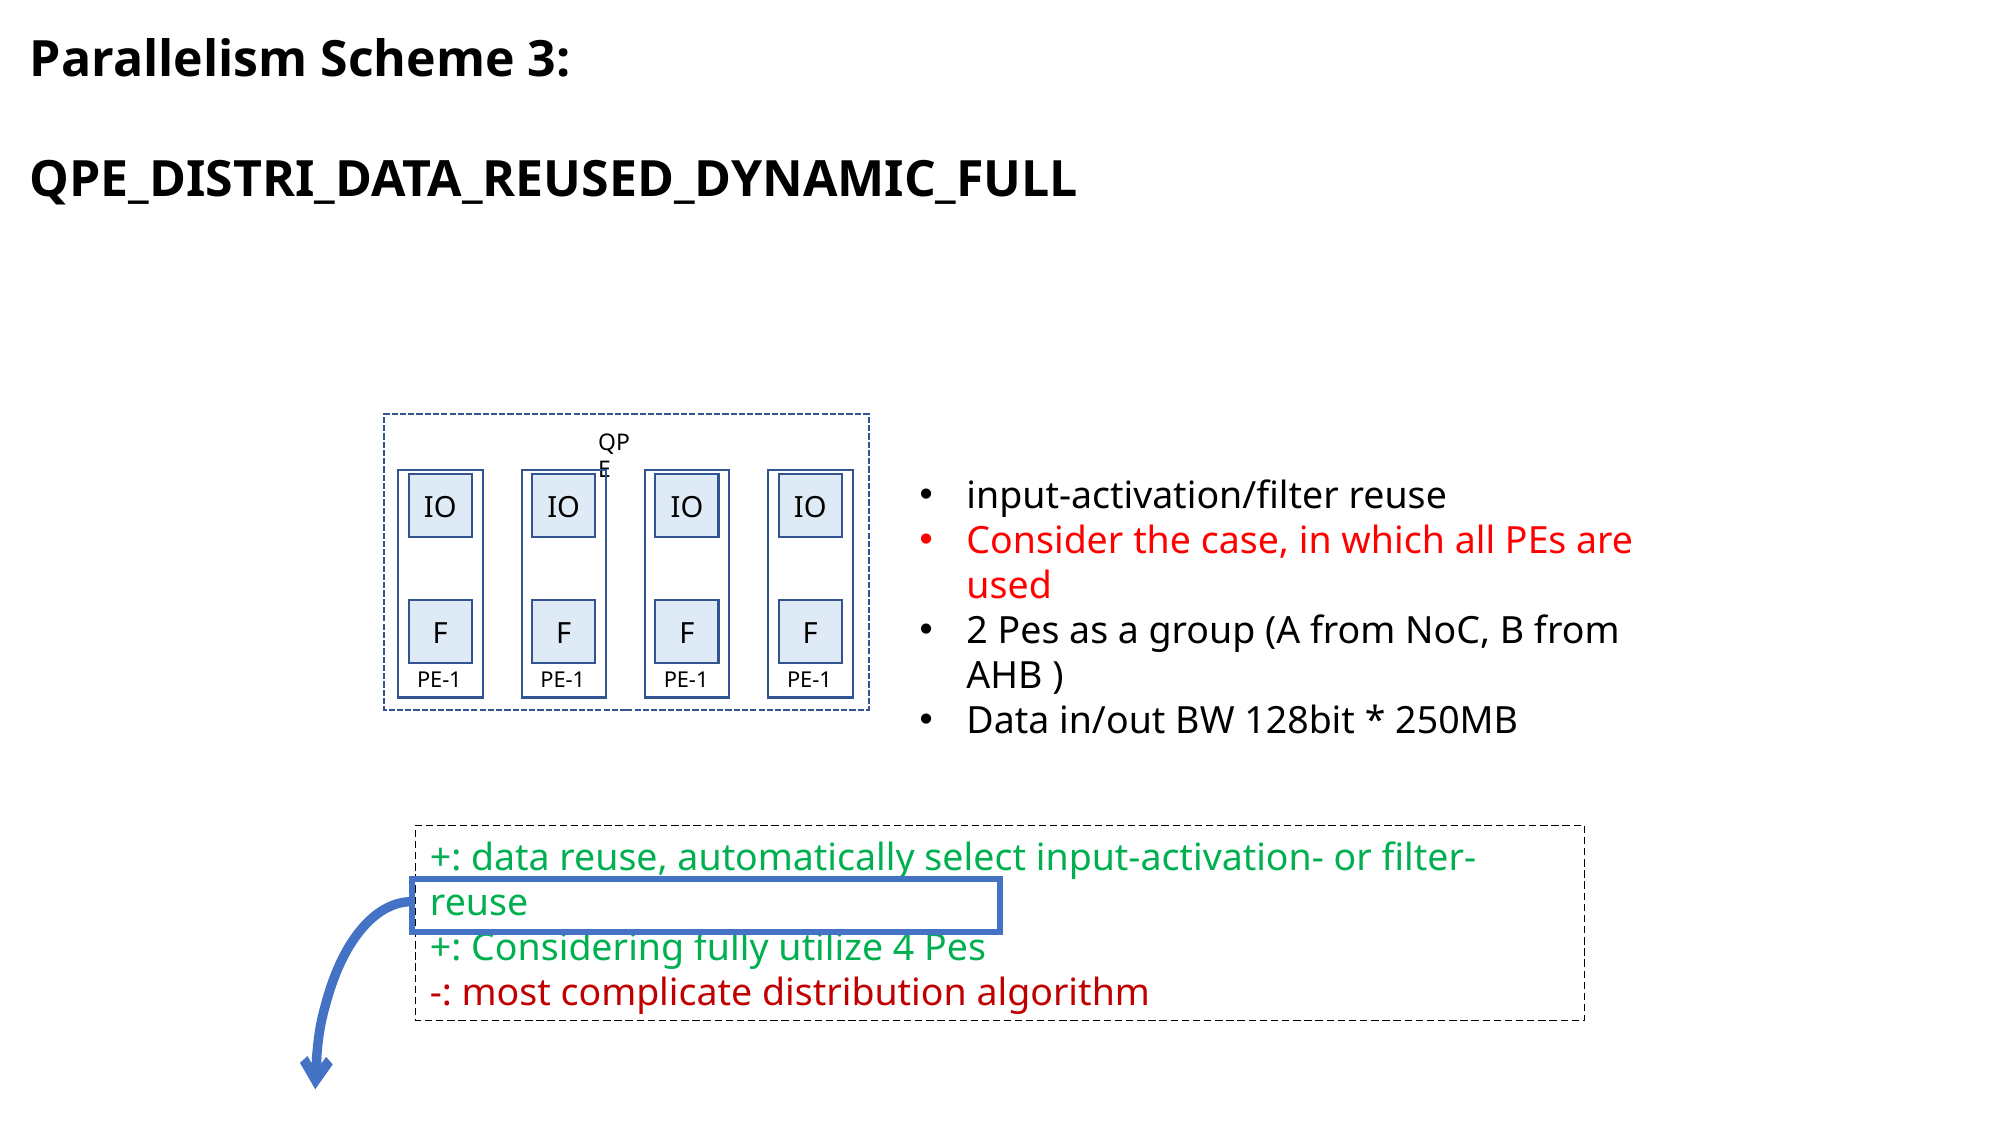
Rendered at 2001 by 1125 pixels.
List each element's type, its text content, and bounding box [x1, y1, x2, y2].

text_box [308, 901, 412, 1090]
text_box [383, 414, 869, 710]
text_box input-activation/filter reuse Consider the case, in which all PEs are used 2 Pes as a group (A from NoC, B from AHB ) Data in/out BW 128bit * 250MB [904, 463, 1714, 749]
text_box Parallelism Scheme 3: QPE_DISTRI_DATA_REUSED_DYNAMIC_FULL [15, 19, 1233, 214]
text_box [411, 878, 1001, 933]
text_box +: data reuse, automatically select input-activation- or filter-reuse +: Considering fully utilize 4 Pes -: most complicate distribution algorithm [415, 825, 1585, 1021]
